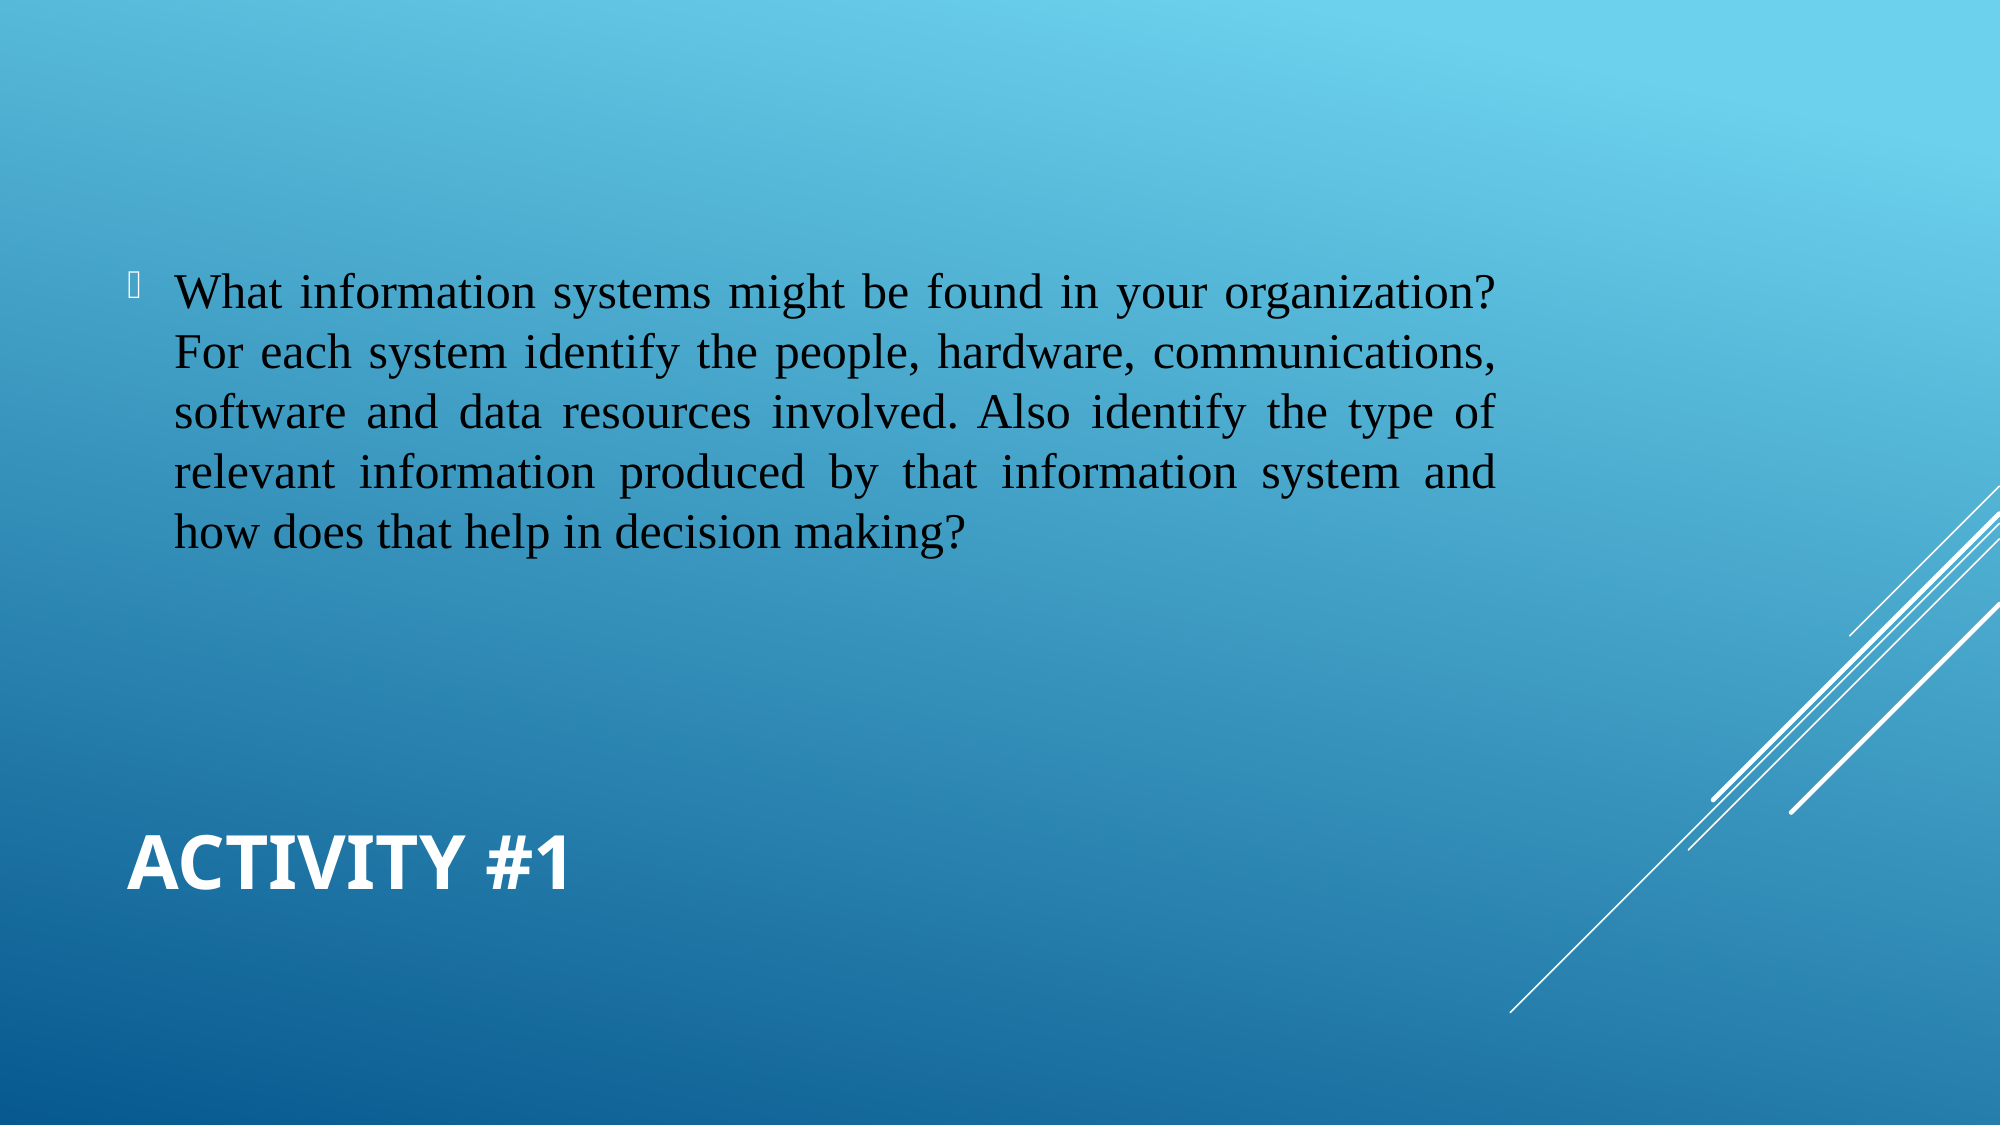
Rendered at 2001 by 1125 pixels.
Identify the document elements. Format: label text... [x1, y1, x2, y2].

list What information systems might be found in your organization? For each system identify the people, hardware, communications, software and data resources involved. Also identify the type of relevant information produced by that information system and how does that help in decision making? [112, 112, 1513, 706]
title ACTIVITY #1 [112, 736, 1513, 984]
